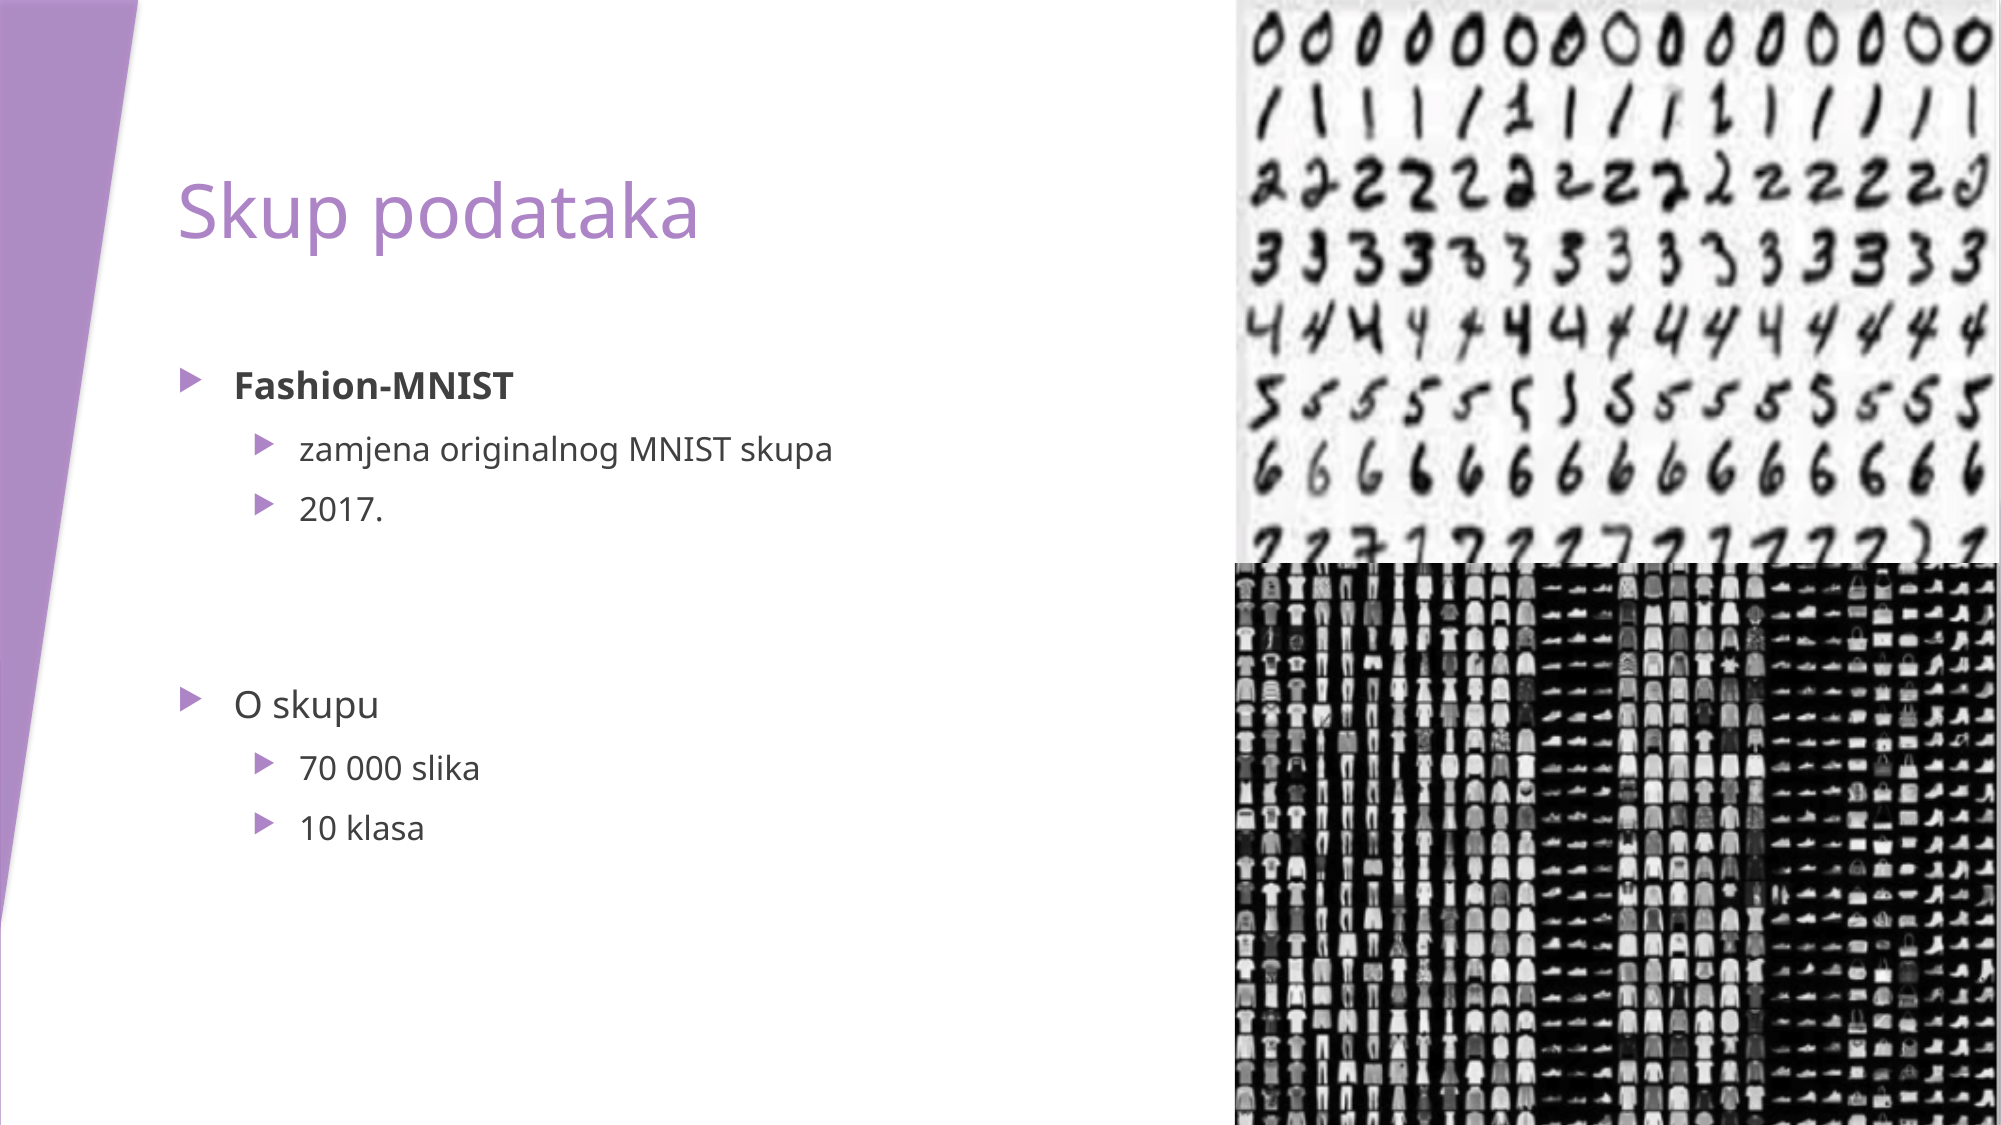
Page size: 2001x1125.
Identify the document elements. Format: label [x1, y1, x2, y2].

text_box [0, 0, 1233, 1125]
picture [1234, 0, 2000, 1125]
